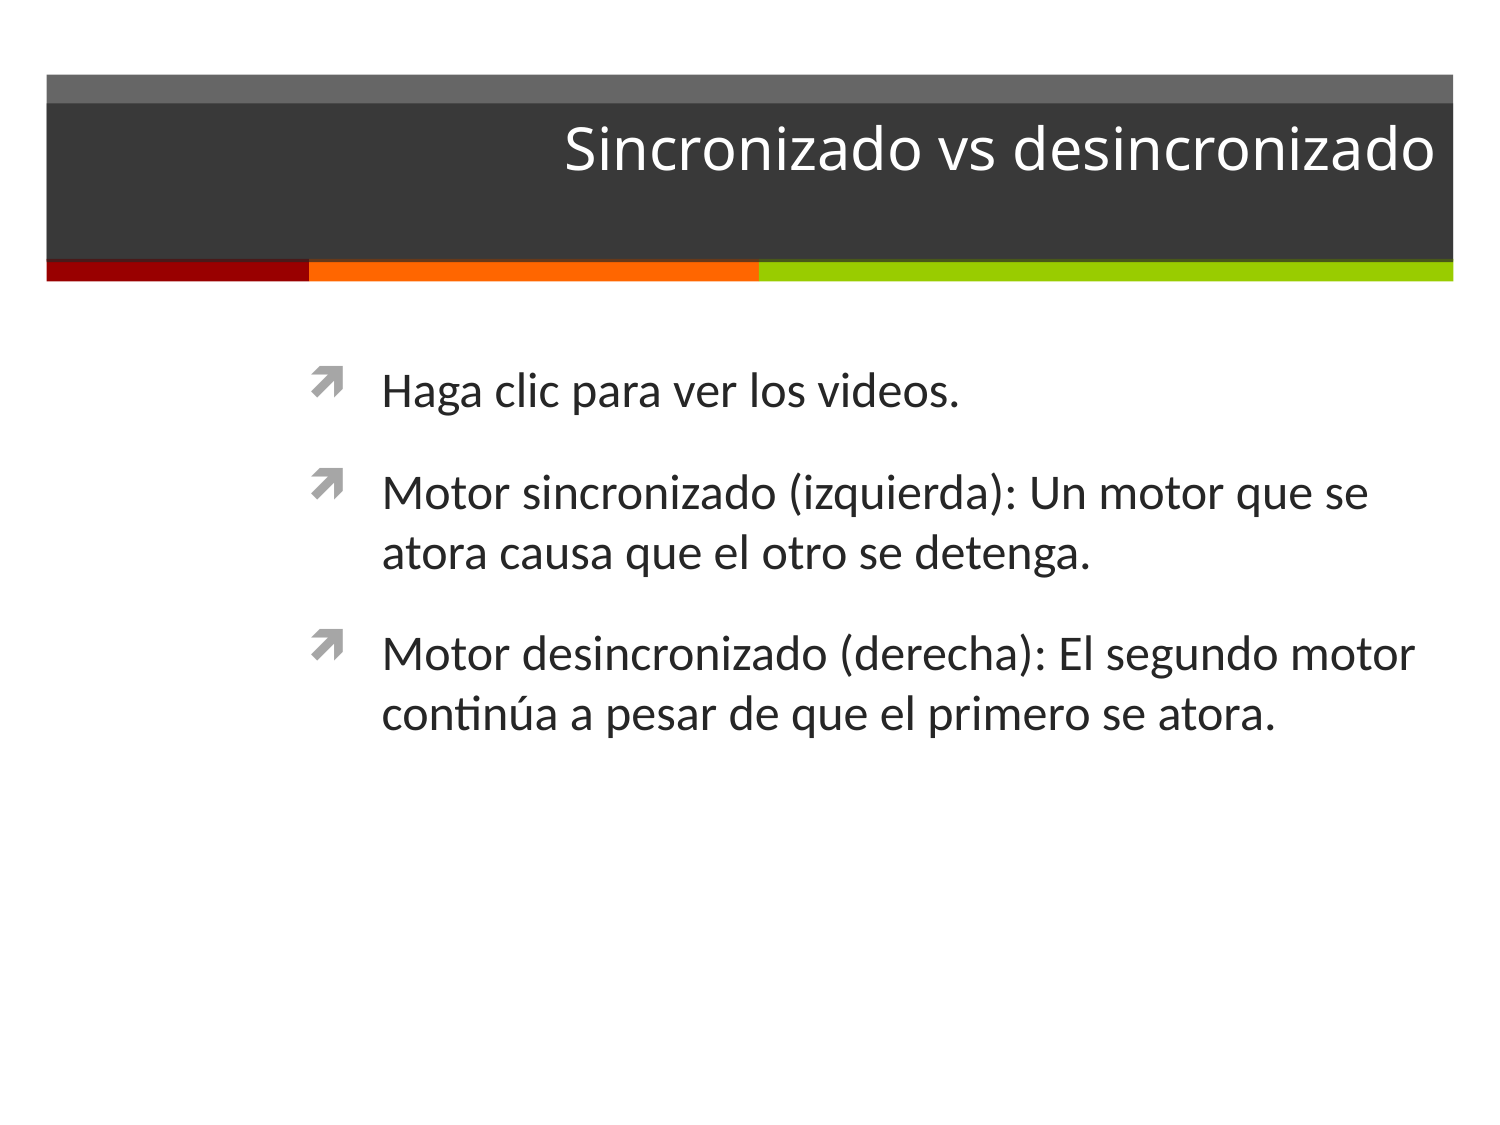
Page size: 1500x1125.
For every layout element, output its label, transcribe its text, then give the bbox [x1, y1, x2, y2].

title Sincronizado vs desincronizado [46, 103, 1454, 263]
list Haga clic para ver los videos. Motor sincronizado (izquierda): Un motor que se atora causa que el otro se detenga. Motor desincronizado (derecha): El segundo motor continúa a pesar de que el primero se atora. [292, 350, 1454, 1005]
